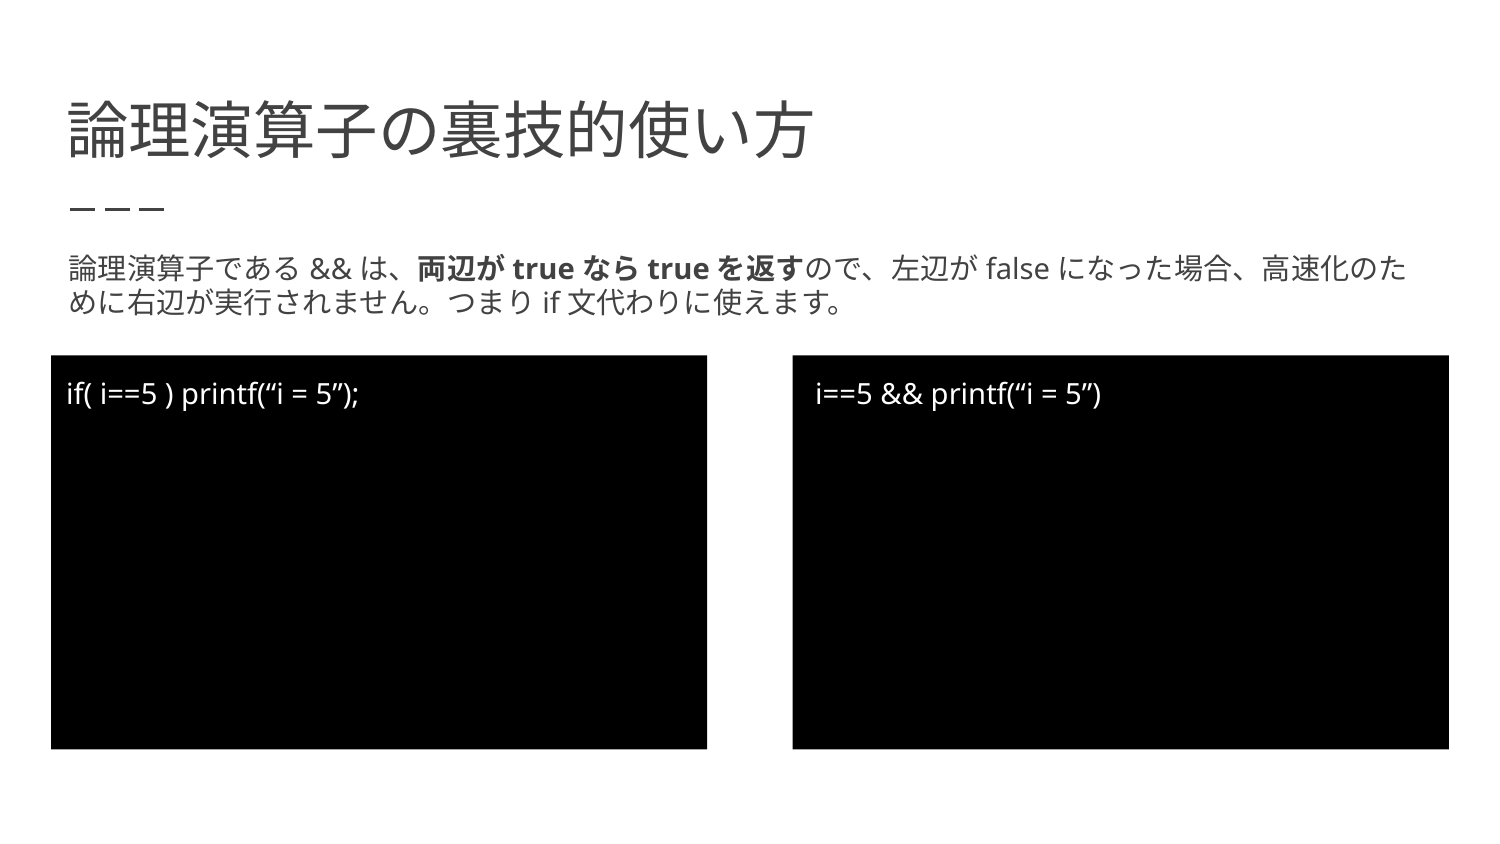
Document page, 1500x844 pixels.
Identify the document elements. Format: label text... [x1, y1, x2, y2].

list if( i==5 ) printf(“i = 5”); [51, 355, 708, 750]
title 論理演算子の裏技的使い方 [51, 61, 1449, 182]
list i==5 && printf(“i = 5”) [792, 355, 1449, 750]
text_box 論理演算子である&&は、両辺がtrueならtrueを返すので、左辺がfalseになった場合、高速化のために右辺が実行されません。つまりif文代わりに使えます。 [53, 234, 1452, 341]
